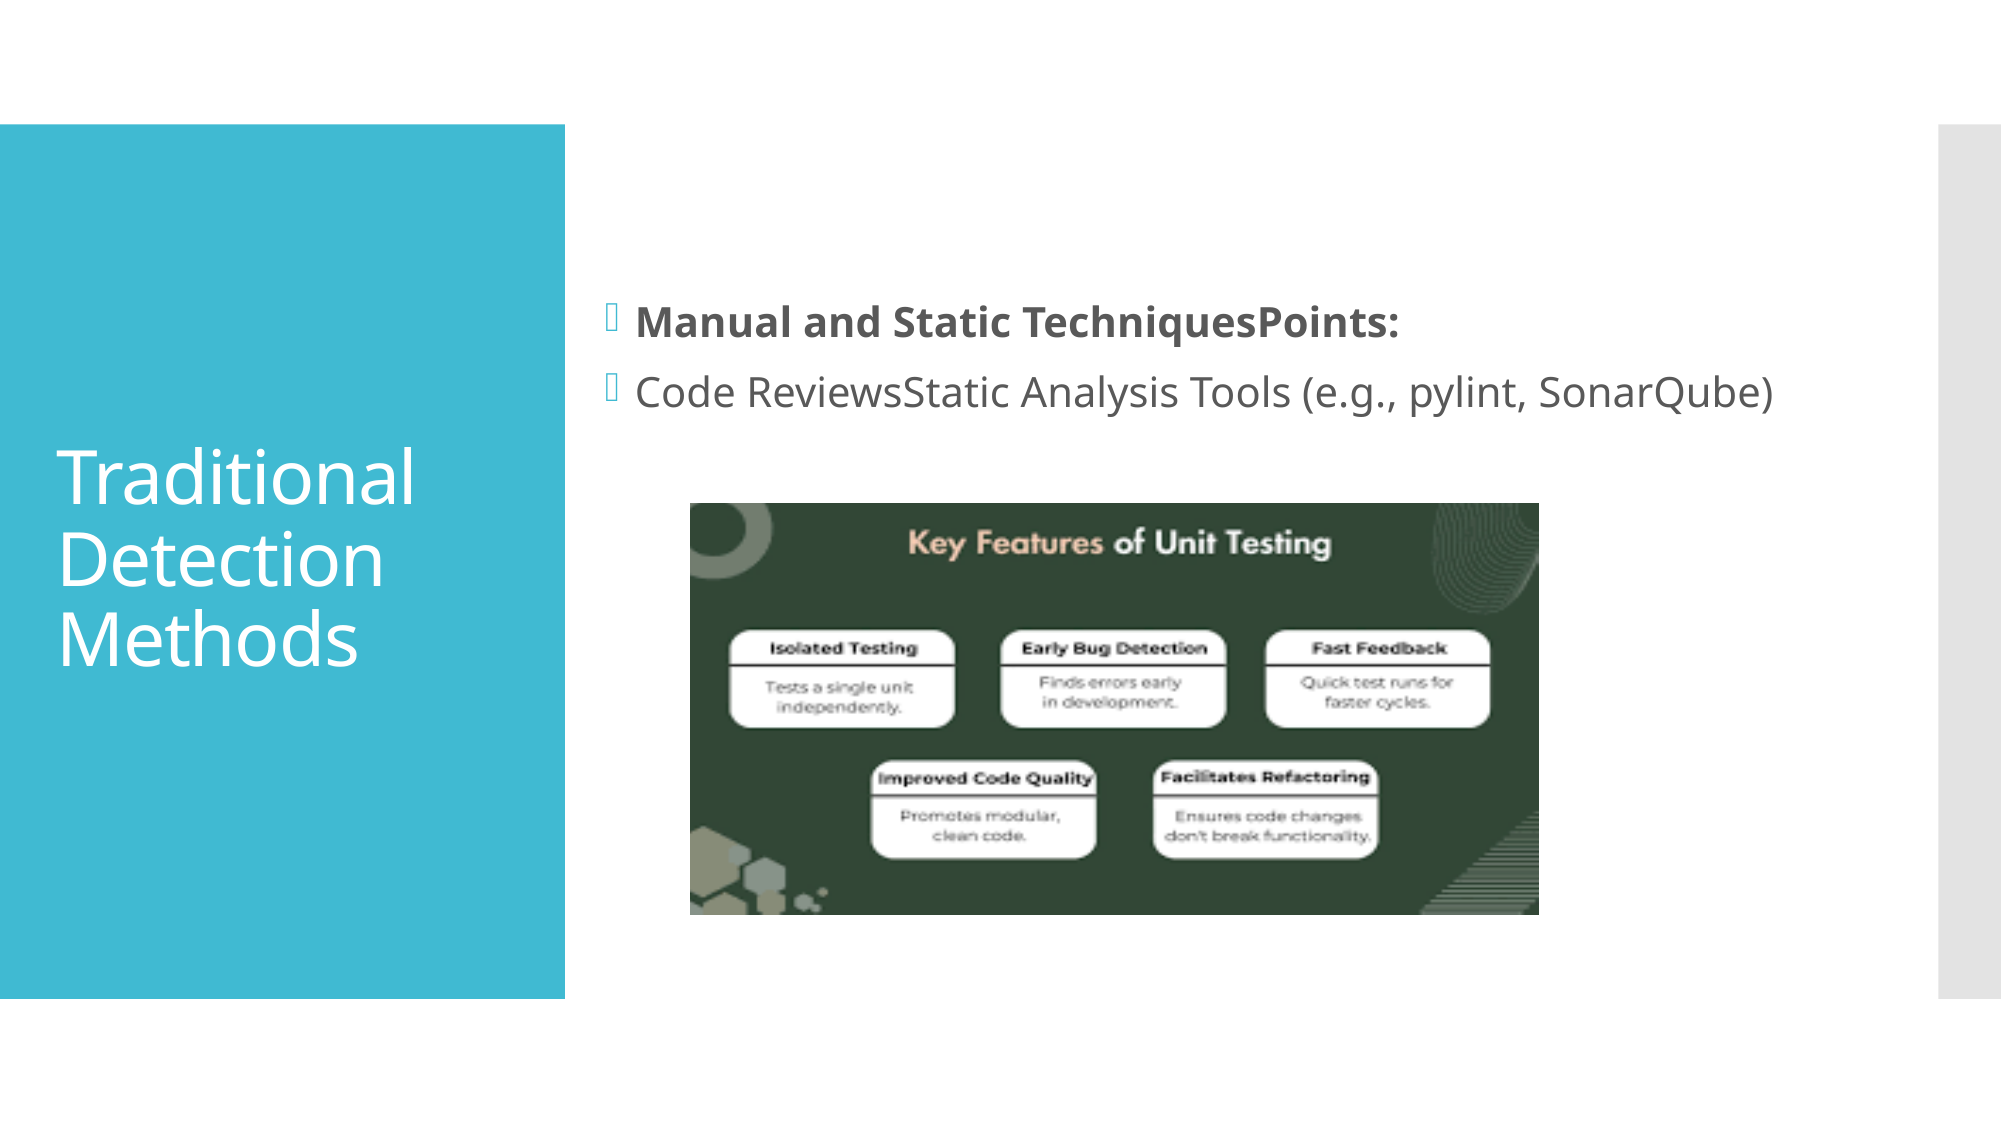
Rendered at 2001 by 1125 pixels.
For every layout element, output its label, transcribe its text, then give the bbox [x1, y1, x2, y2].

list Manual and Static TechniquesPoints: Code ReviewsStatic Analysis Tools (e.g., pylint, SonarQube) [589, 0, 1790, 1035]
picture [689, 503, 1540, 916]
title Traditional Detection Methods [41, 184, 525, 940]
